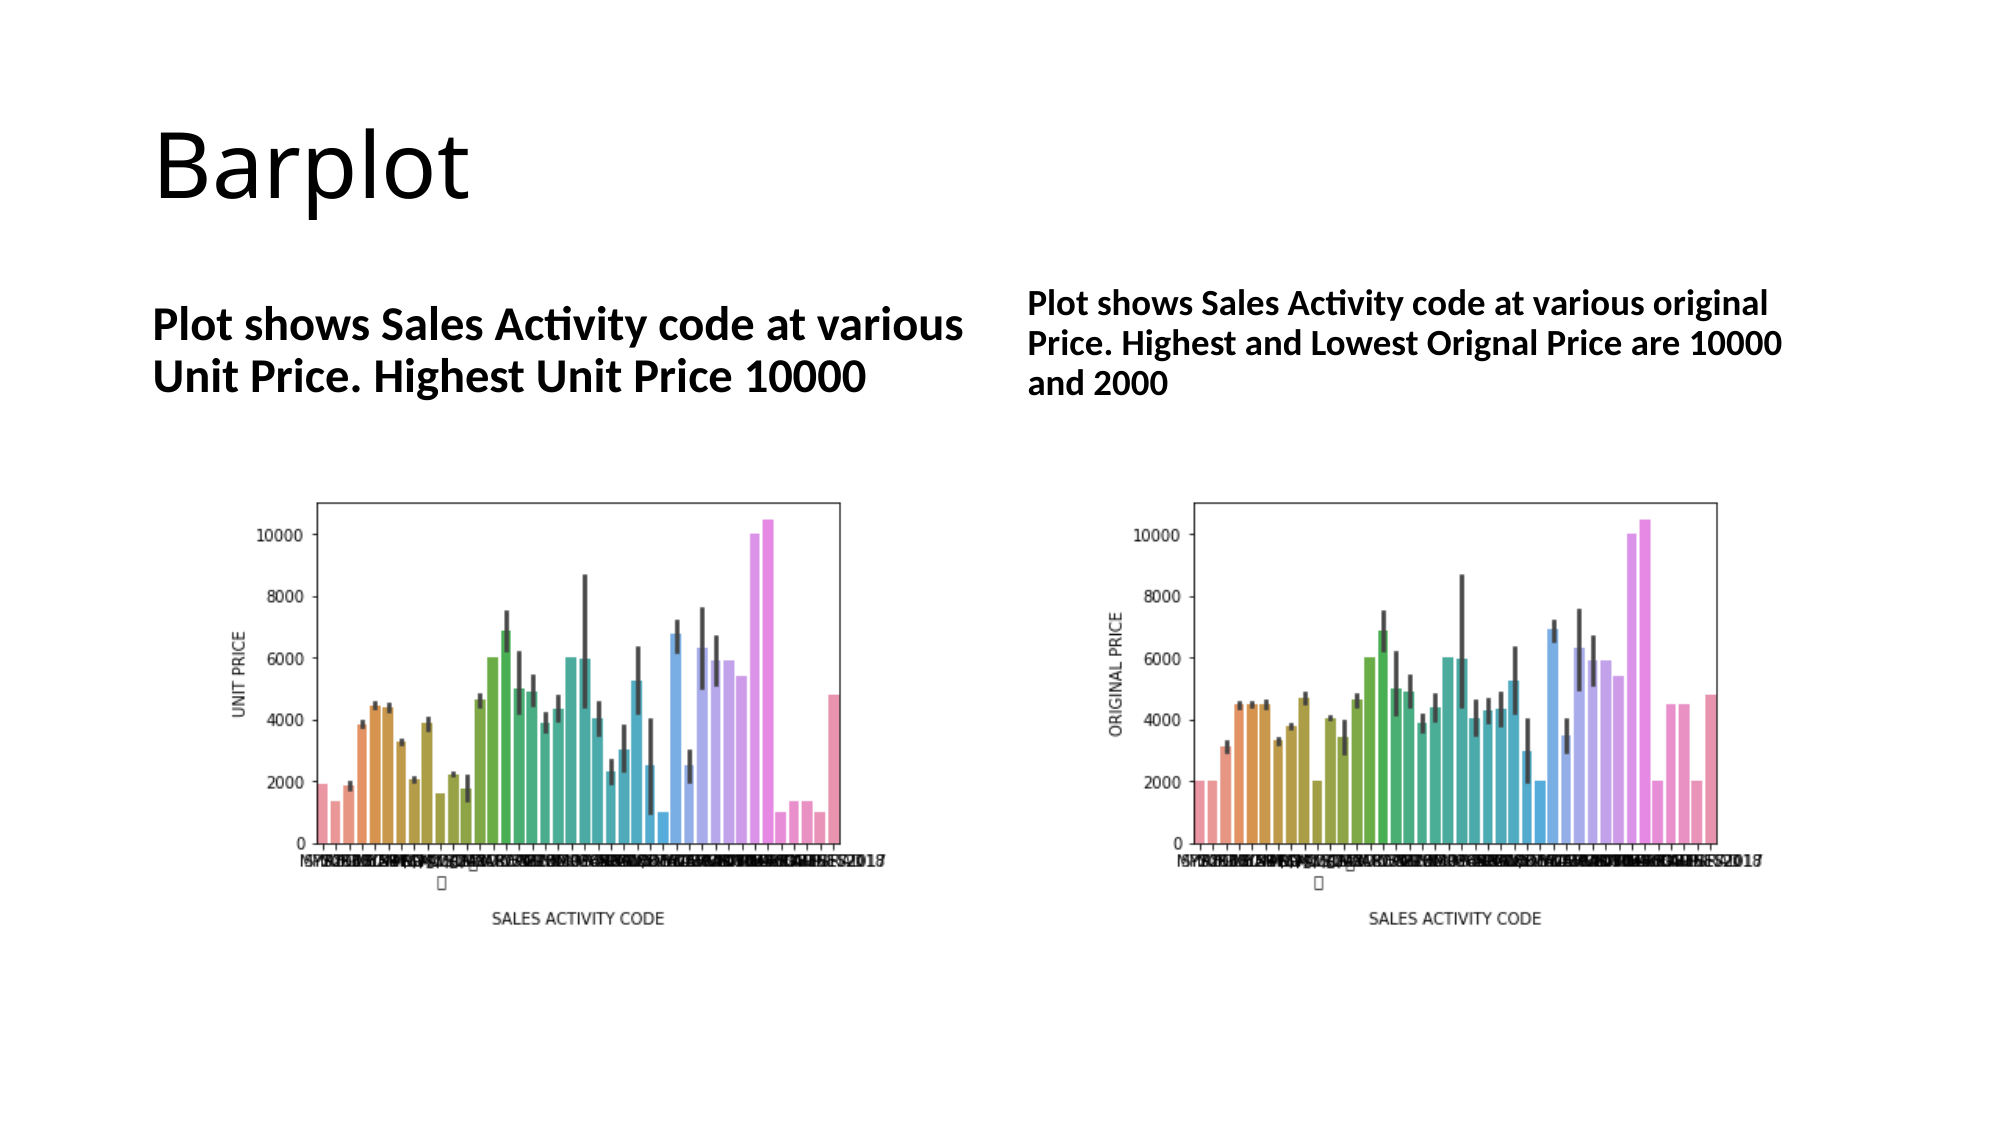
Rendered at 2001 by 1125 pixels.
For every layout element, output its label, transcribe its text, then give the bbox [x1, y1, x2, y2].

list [1100, 487, 1776, 939]
list Plot shows Sales Activity code at various original Price. Highest and Lowest Orignal Price are 10000 and 2000 [1012, 275, 1863, 411]
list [223, 487, 899, 939]
list Plot shows Sales Activity code at various Unit Price. Highest Unit Price 10000 [137, 275, 984, 411]
title Barplot [137, 59, 1863, 278]
